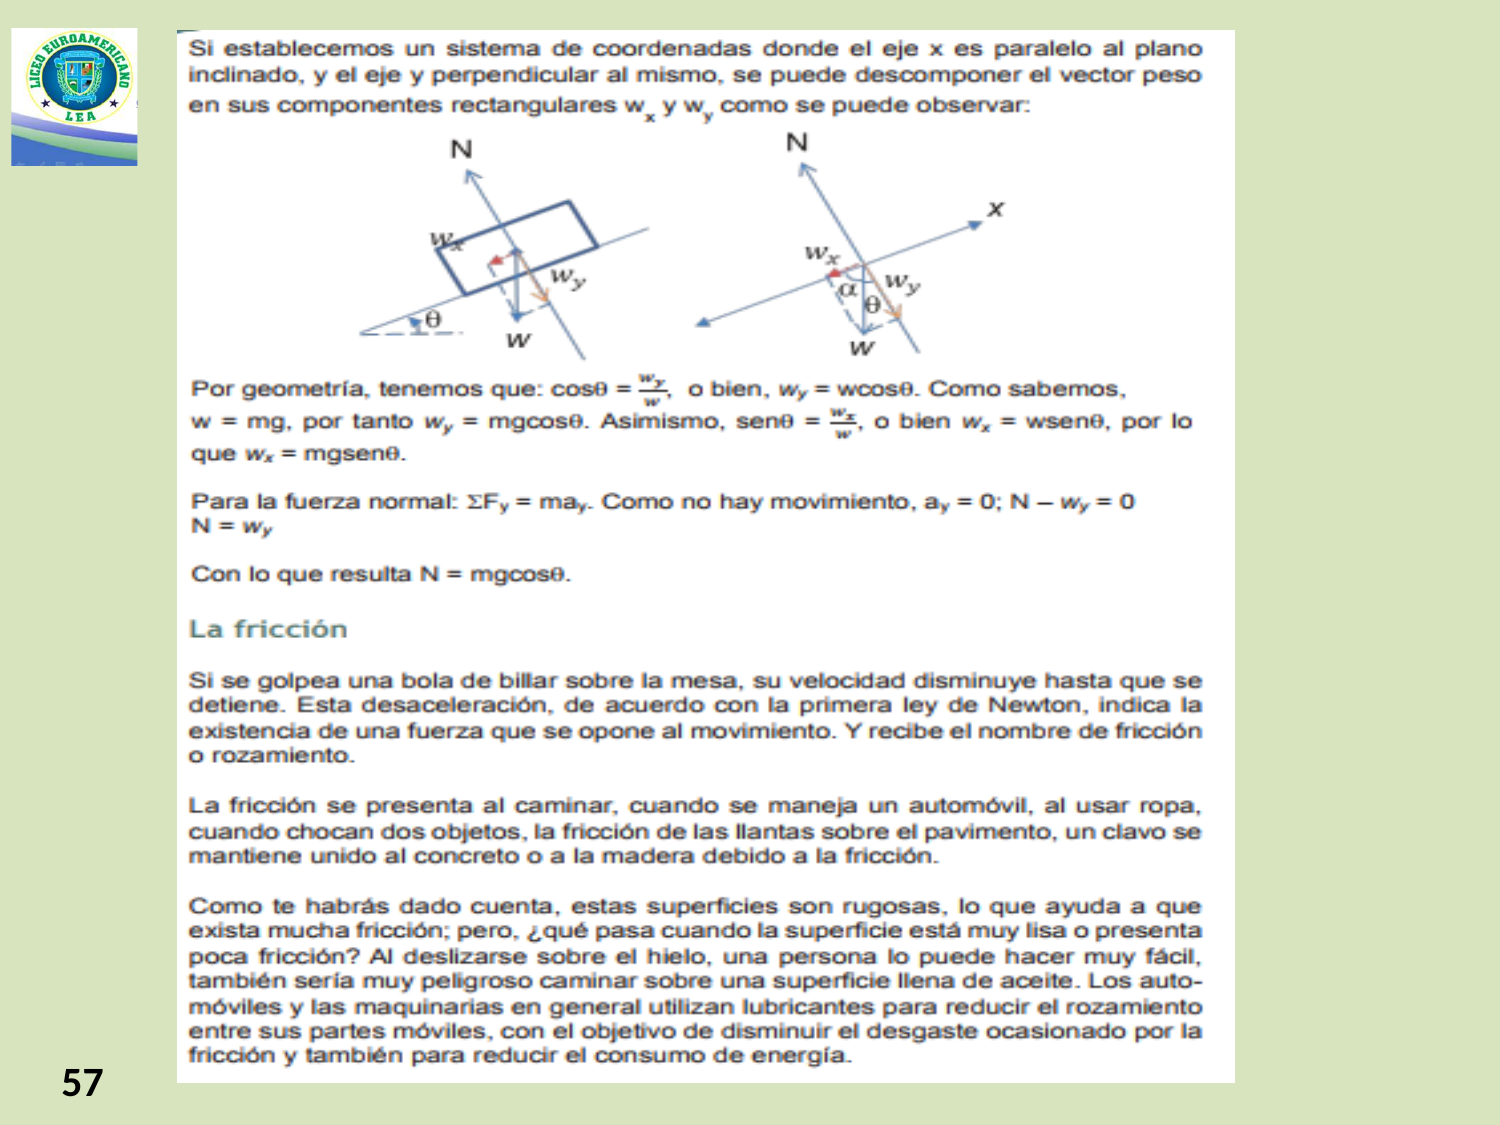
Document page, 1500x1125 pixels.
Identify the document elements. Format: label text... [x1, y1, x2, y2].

picture [176, 30, 1235, 1083]
title 57 [17, 1036, 148, 1124]
picture [11, 28, 138, 167]
